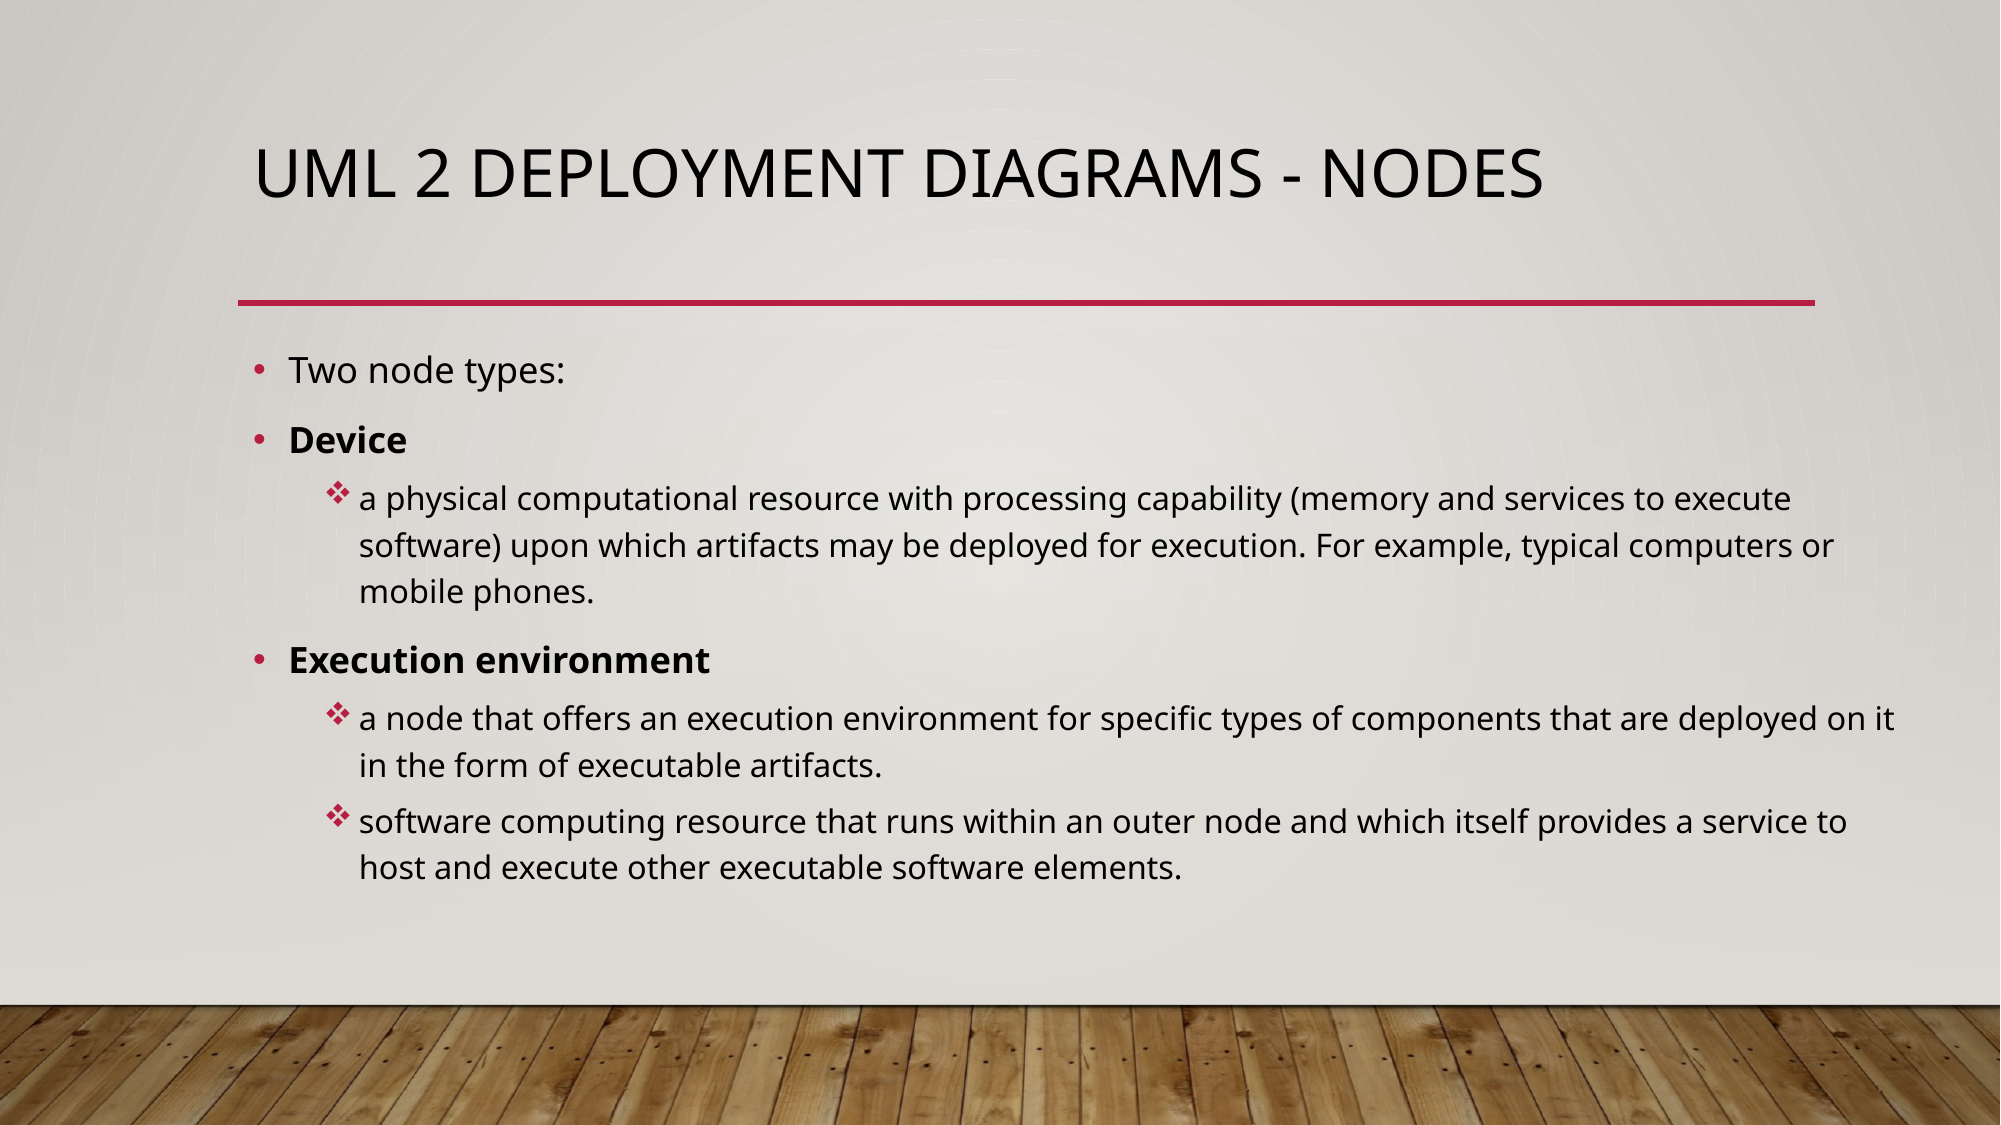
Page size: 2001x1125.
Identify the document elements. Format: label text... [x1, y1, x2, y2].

list Two node types: Device a physical computational resource with processing capability (memory and services to execute software) upon which artifacts may be deployed for execution. For example, typical computers or mobile phones. Execution environment a node that offers an execution environment for specific types of components that are deployed on it in the form of executable artifacts. software computing resource that runs within an outer node and which itself provides a service to host and execute other executable software elements. [238, 330, 1939, 897]
picture [0, 1005, 2000, 1125]
title UML 2 Deployment Diagrams - nodes [238, 131, 1814, 305]
